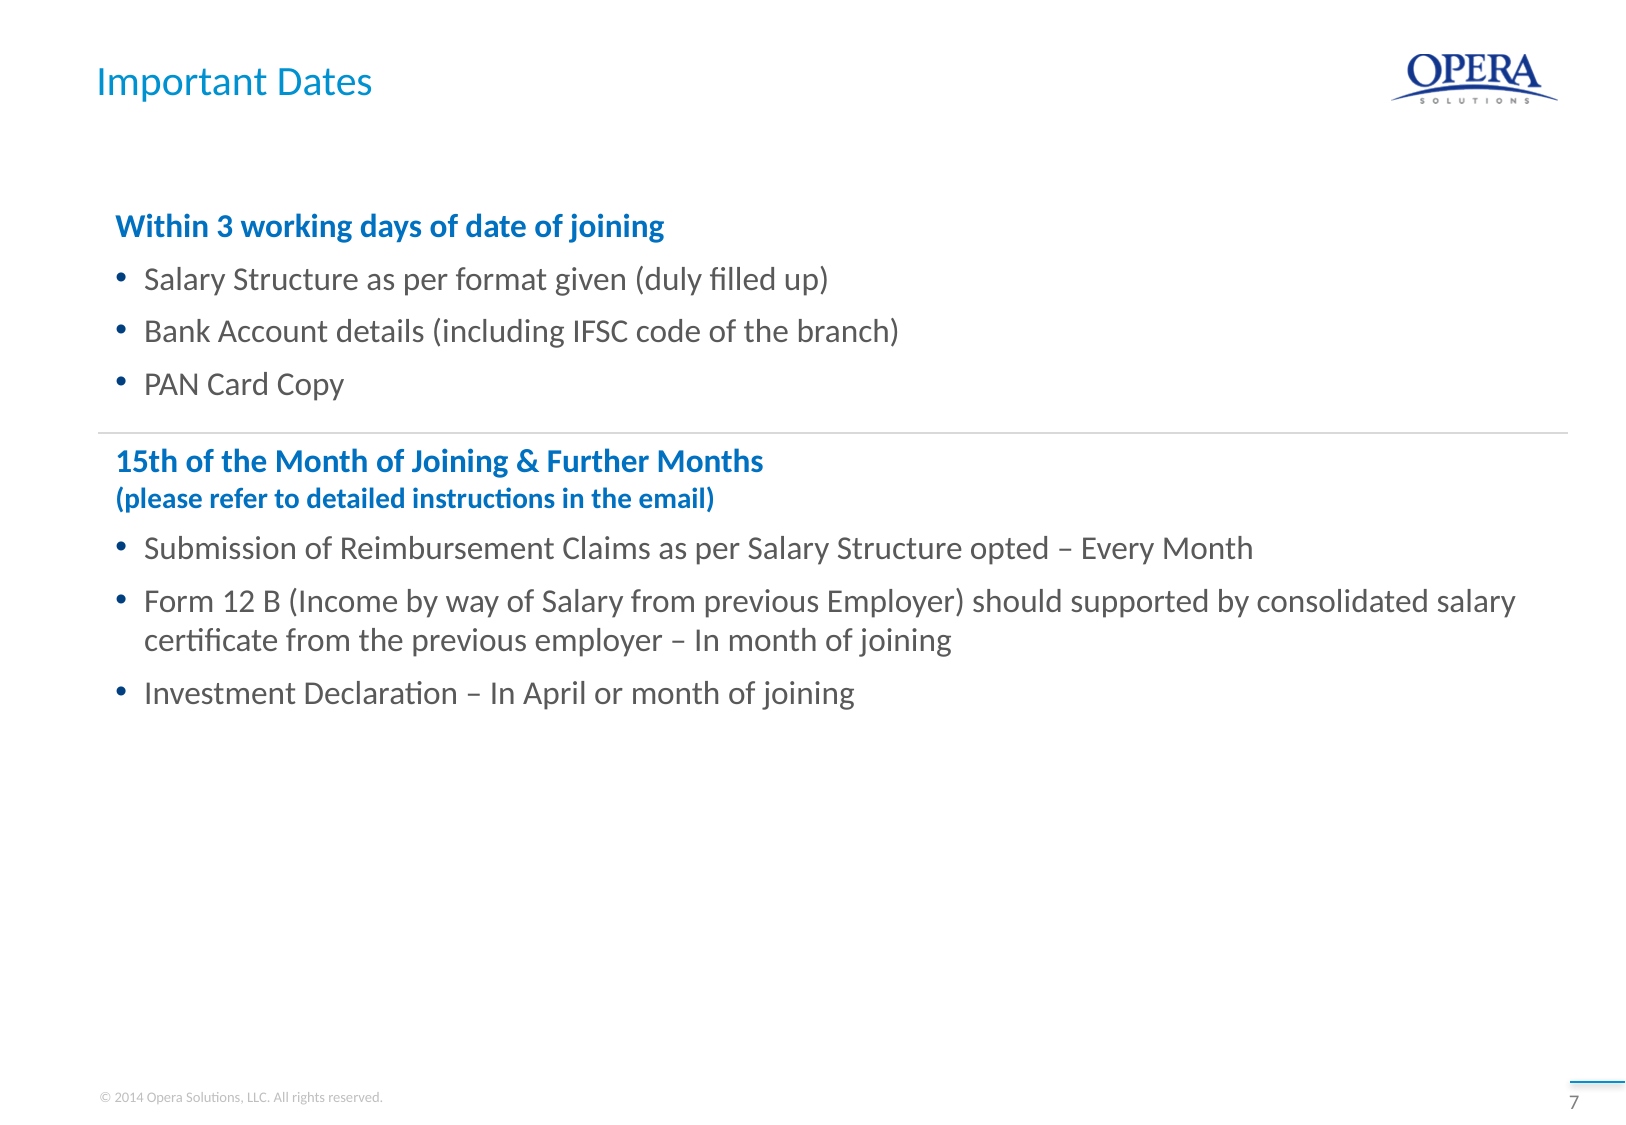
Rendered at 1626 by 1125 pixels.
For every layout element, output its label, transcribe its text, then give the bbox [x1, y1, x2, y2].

title Important Dates [81, 32, 1372, 125]
text_box Within 3 working days of date of joining Salary Structure as per format given (duly filled up) Bank Account details (including IFSC code of the branch) PAN Card Copy 15th of the Month of Joining & Further Months (please refer to detailed instructions in the email) Submission of Reimbursement Claims as per Salary Structure opted – Every Month Form 12 B (Income by way of Salary from previous Employer) should supported by consolidated salary certificate from the previous employer – In month of joining Investment Declaration – In April or month of joining [100, 439, 1569, 777]
picture [1391, 54, 1558, 104]
text_box Within 3 working days of date of joining Salary Structure as per format given (duly filled up) Bank Account details (including IFSC code of the branch) PAN Card Copy 15th of the Month of Joining & Further Months (please refer to detailed instructions in the email) Submission of Reimbursement Claims as per Salary Structure opted – Every Month Form 12 B (Income by way of Salary from previous Employer) should supported by consolidated salary certificate from the previous employer – In month of joining Investment Declaration – In April or month of joining [100, 197, 1569, 432]
